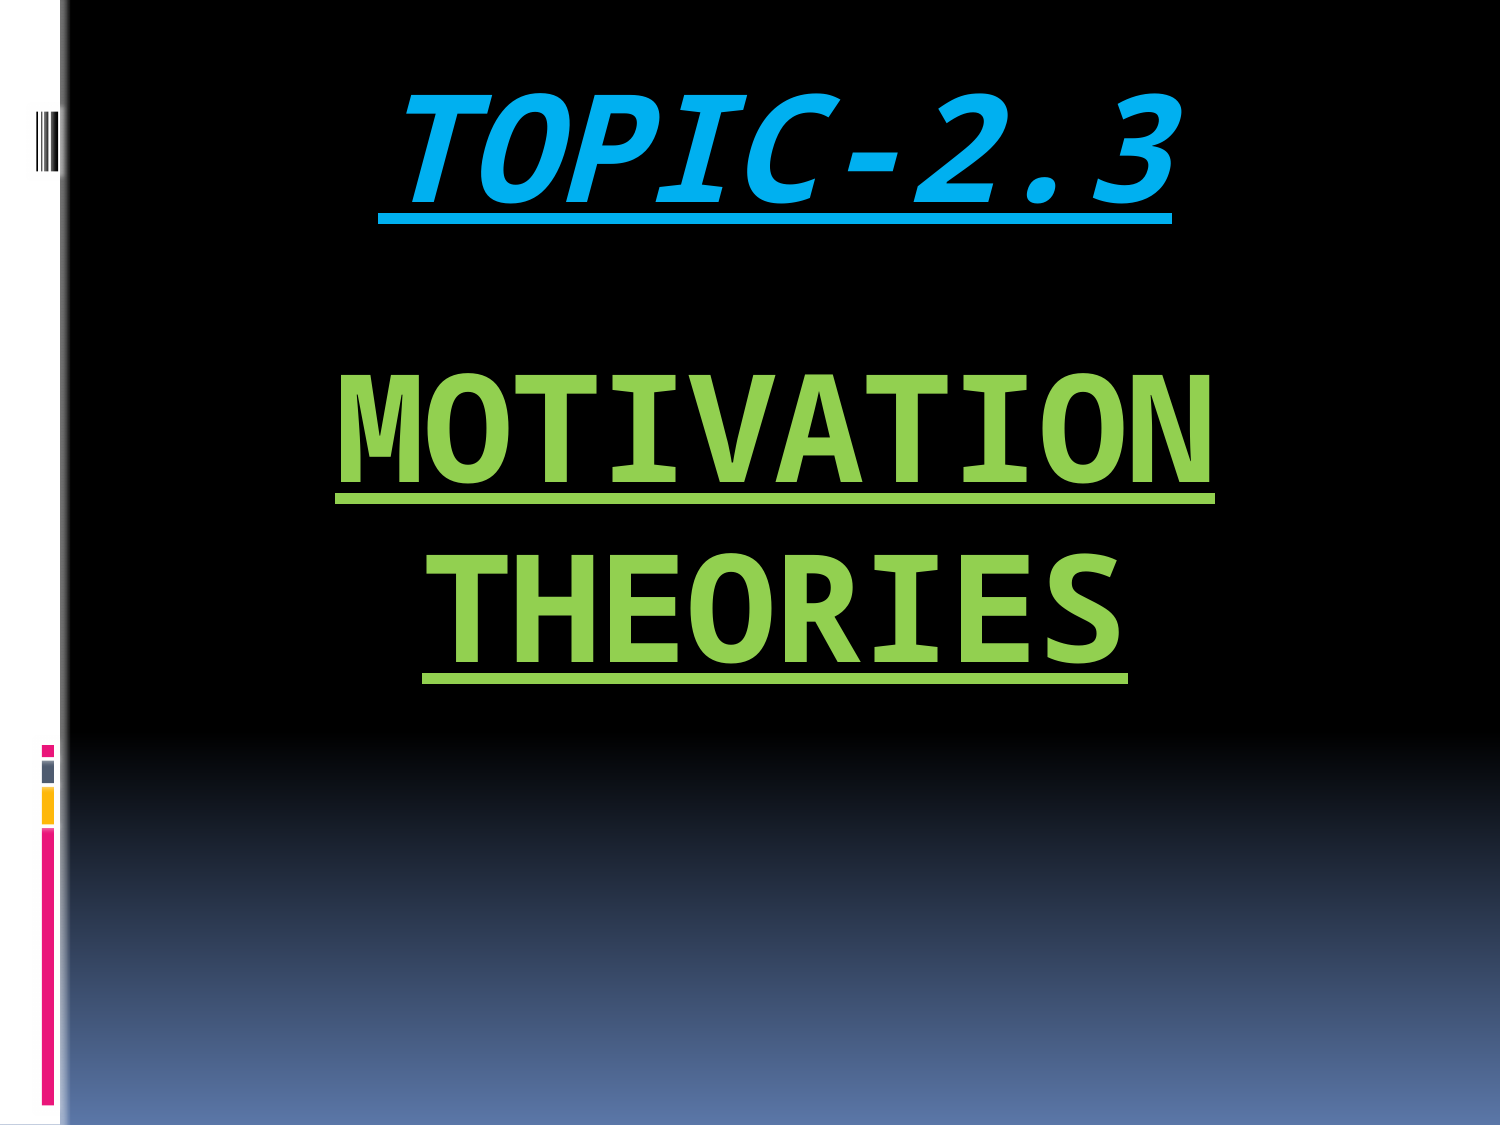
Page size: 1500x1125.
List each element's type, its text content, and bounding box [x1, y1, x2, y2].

title TOPIC-2.3 MOTIVATION THEORIES [75, 45, 1475, 1013]
